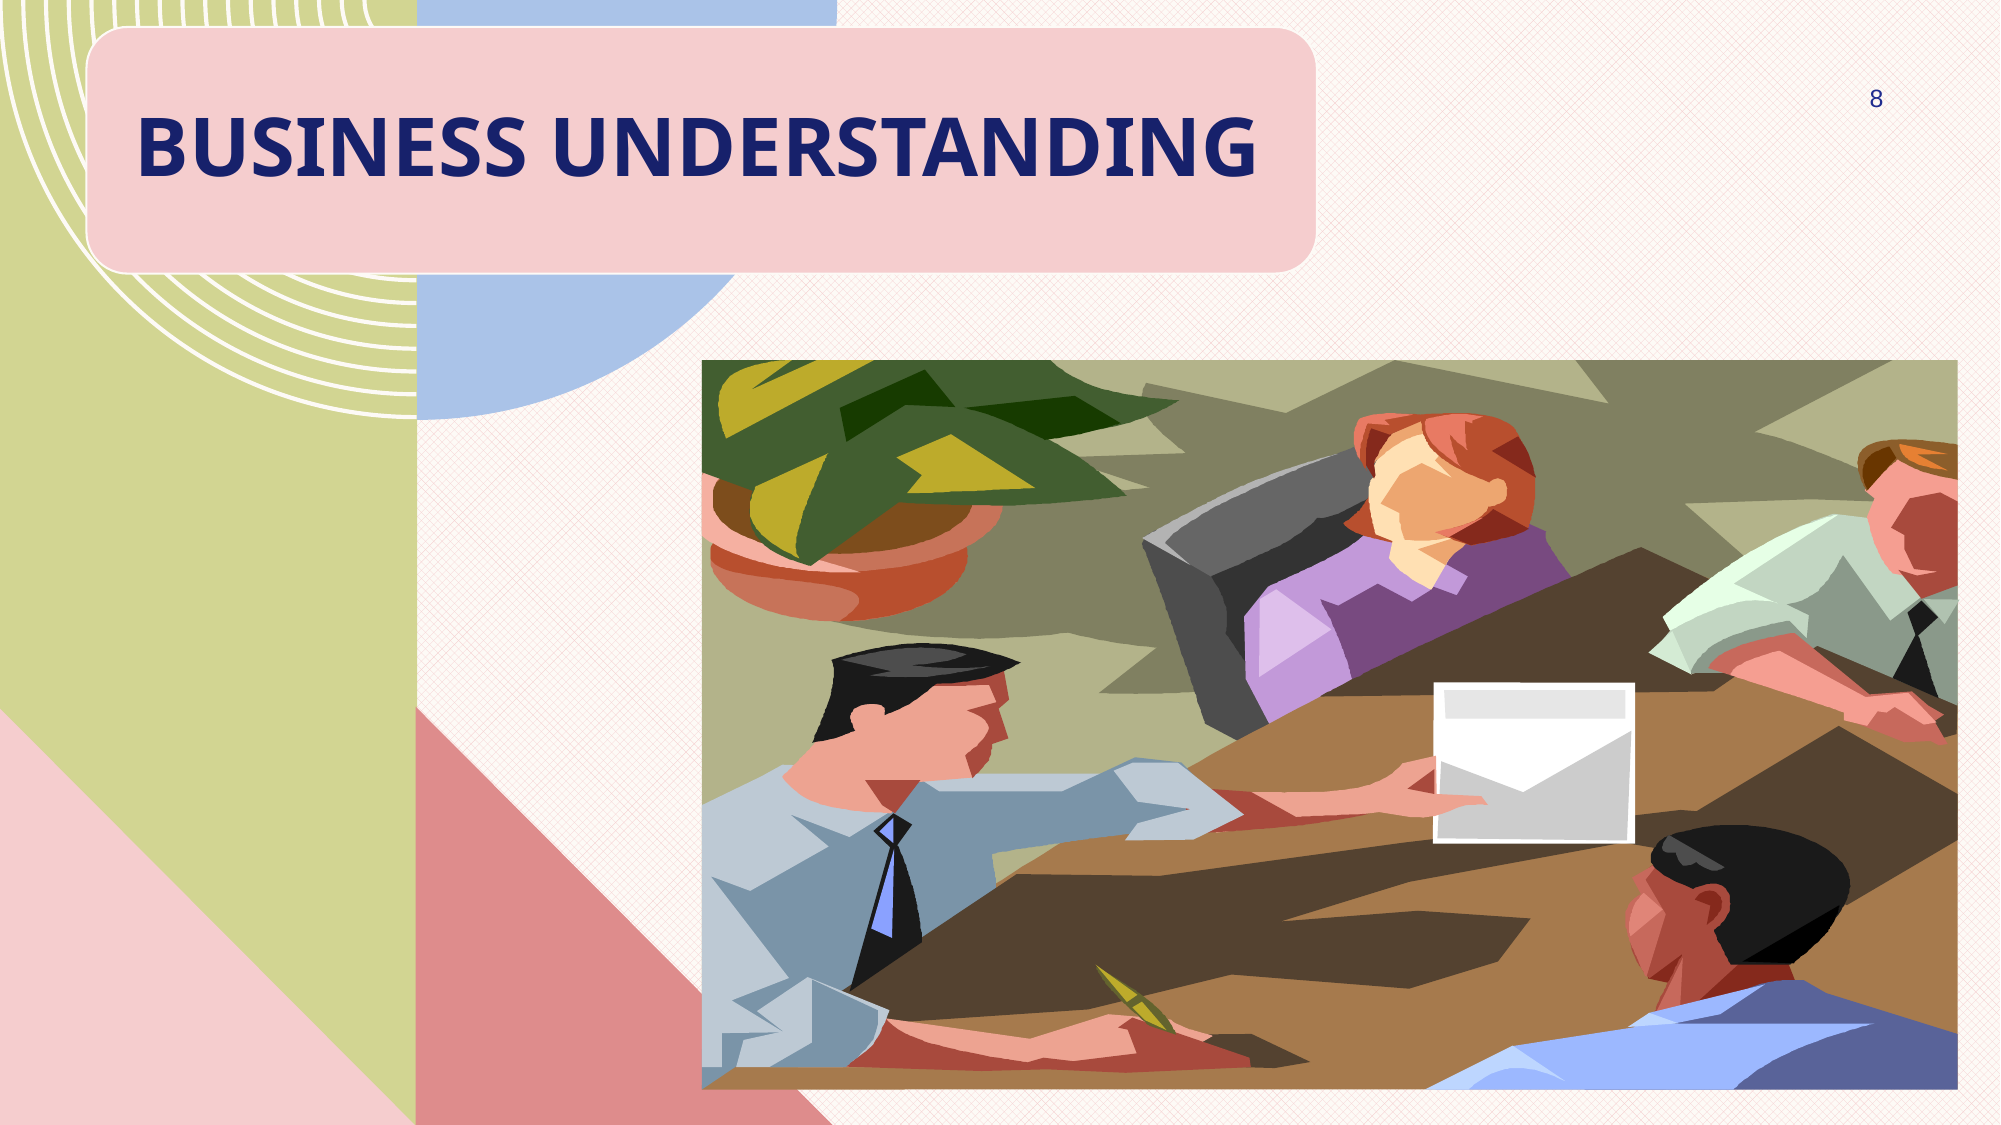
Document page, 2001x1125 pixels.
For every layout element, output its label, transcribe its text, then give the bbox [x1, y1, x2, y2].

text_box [86, 26, 1317, 274]
picture [701, 351, 1975, 1099]
slide_number 8 [1795, 75, 1958, 120]
